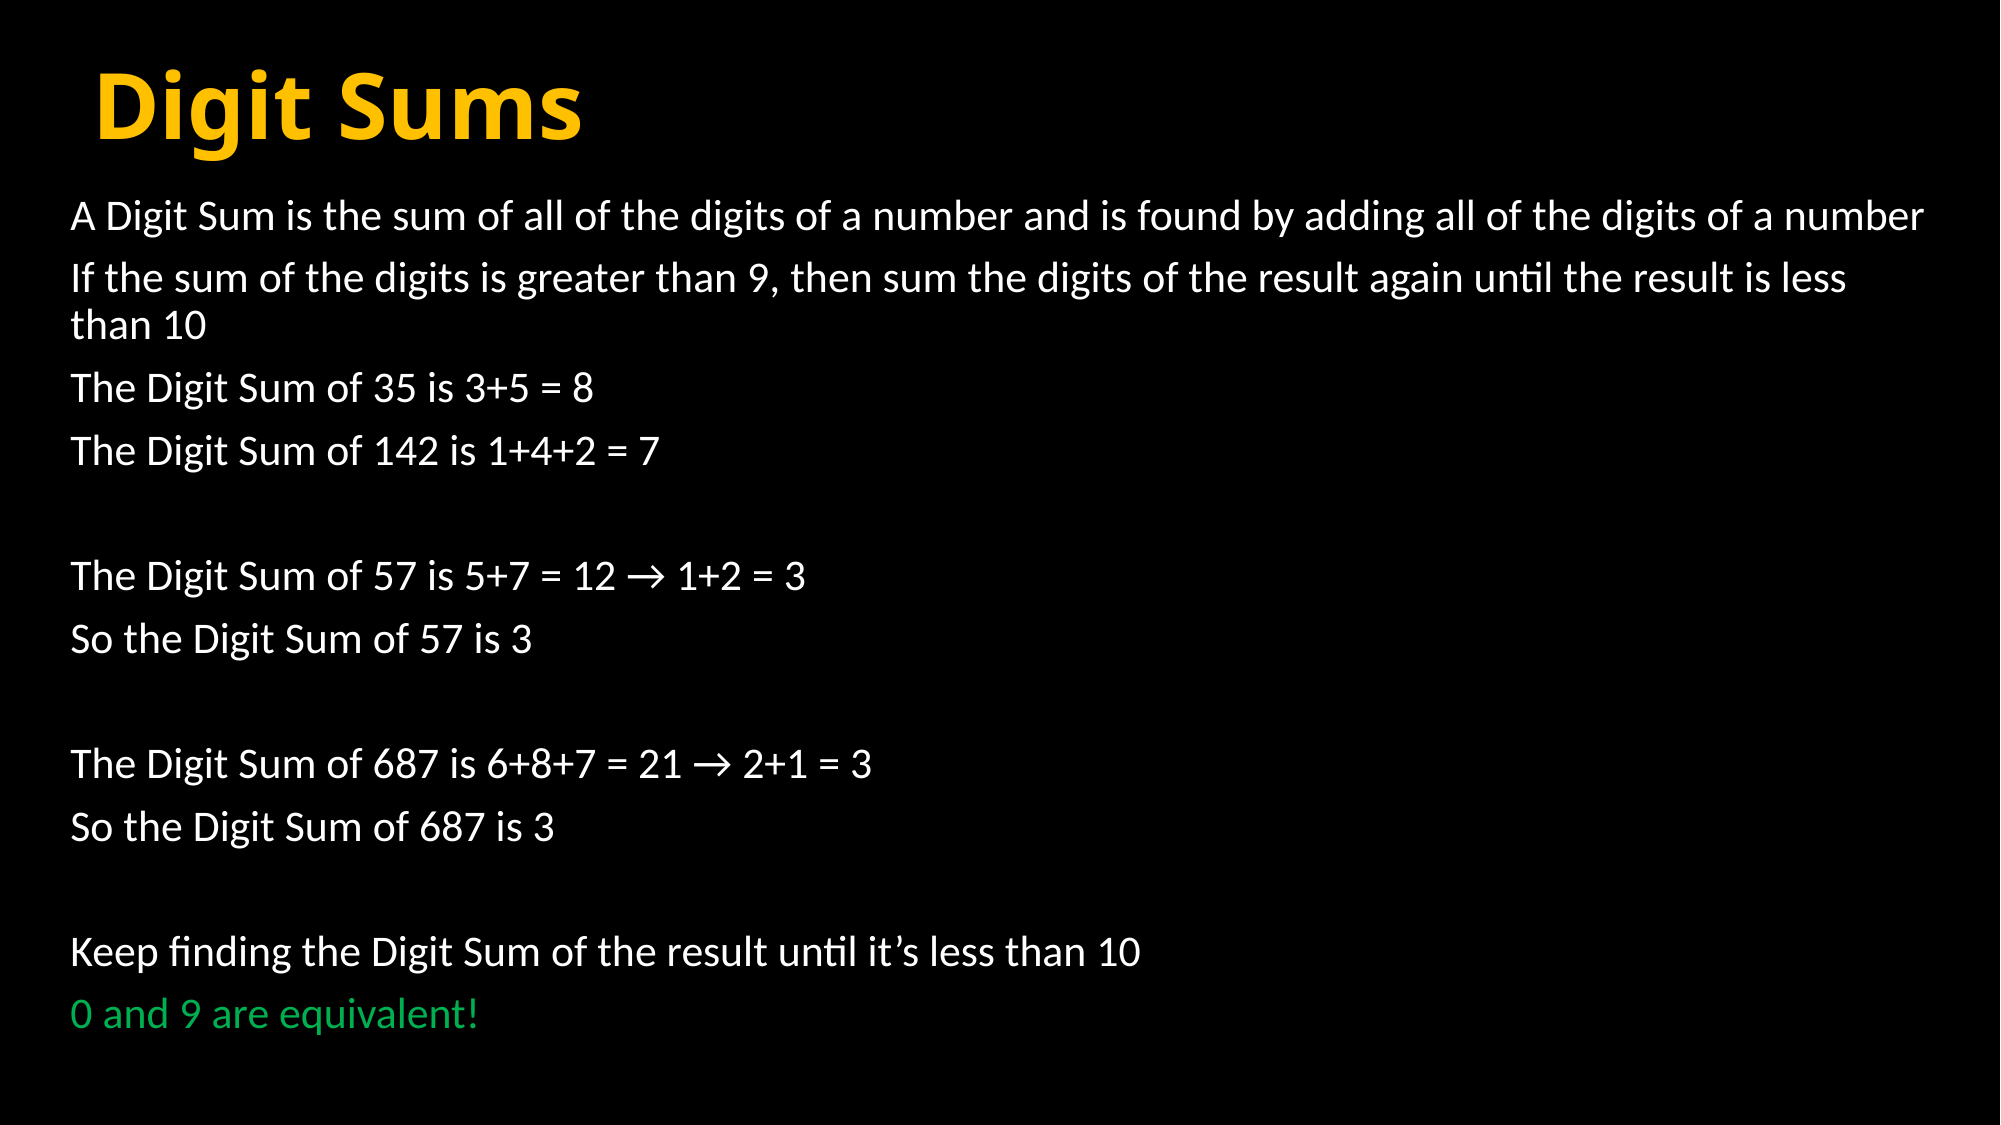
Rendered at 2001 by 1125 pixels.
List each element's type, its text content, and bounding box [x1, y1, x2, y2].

list A Digit Sum is the sum of all of the digits of a number and is found by adding all of the digits of a number If the sum of the digits is greater than 9, then sum the digits of the result again until the result is less than 10 The Digit Sum of 35 is 3+5 = 8 The Digit Sum of 142 is 1+4+2 = 7 The Digit Sum of 57 is 5+7 = 12 → 1+2 = 3 So the Digit Sum of 57 is 3 The Digit Sum of 687 is 6+8+7 = 21 → 2+1 = 3 So the Digit Sum of 687 is 3 Keep finding the Digit Sum of the result until it’s less than 10 0 and 9 are equivalent! [55, 184, 1950, 1098]
title Digit Sums [77, 27, 1863, 184]
